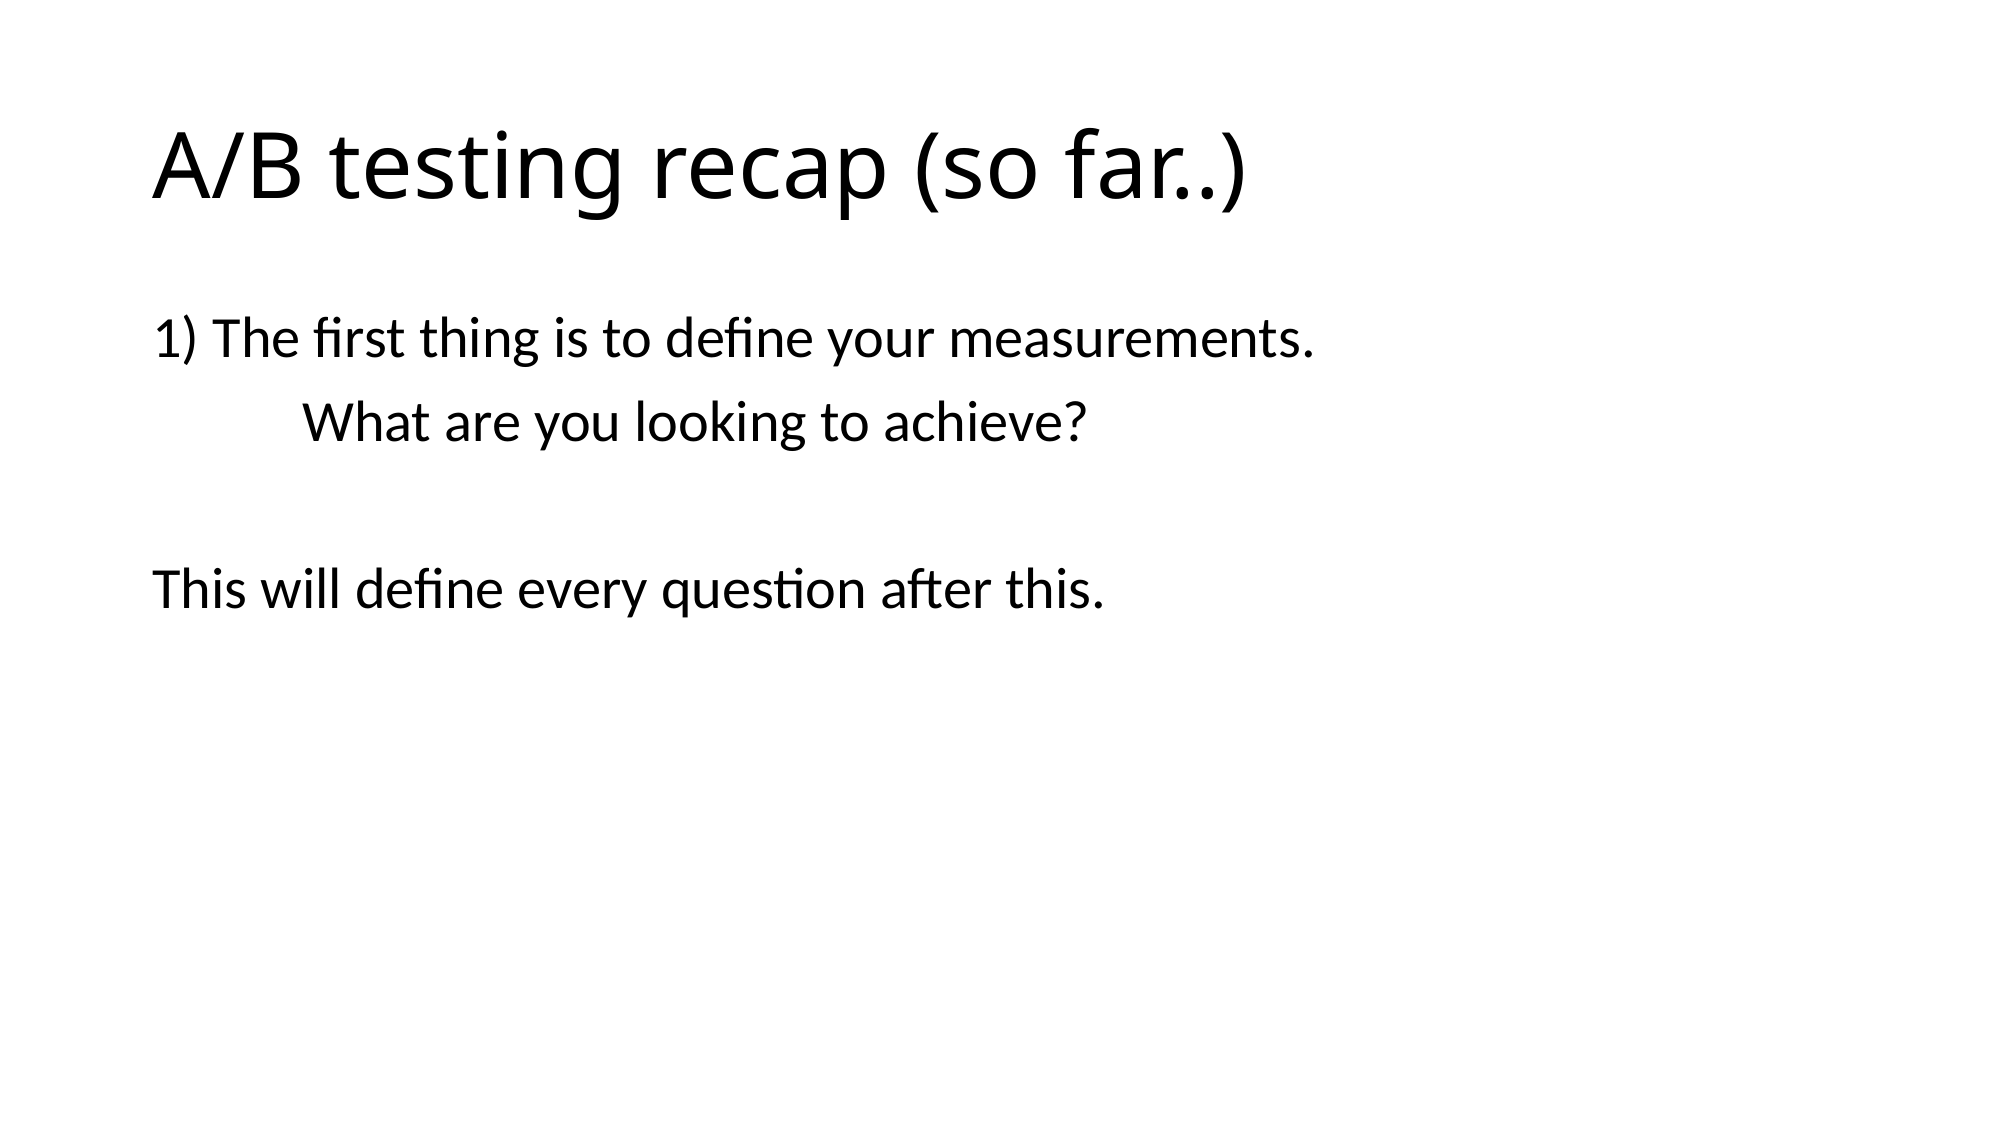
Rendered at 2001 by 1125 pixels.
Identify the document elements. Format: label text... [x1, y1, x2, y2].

list 1) The first thing is to define your measurements. What are you looking to achieve? This will define every question after this. [137, 299, 1863, 1014]
title A/B testing recap (so far..) [137, 59, 1863, 278]
